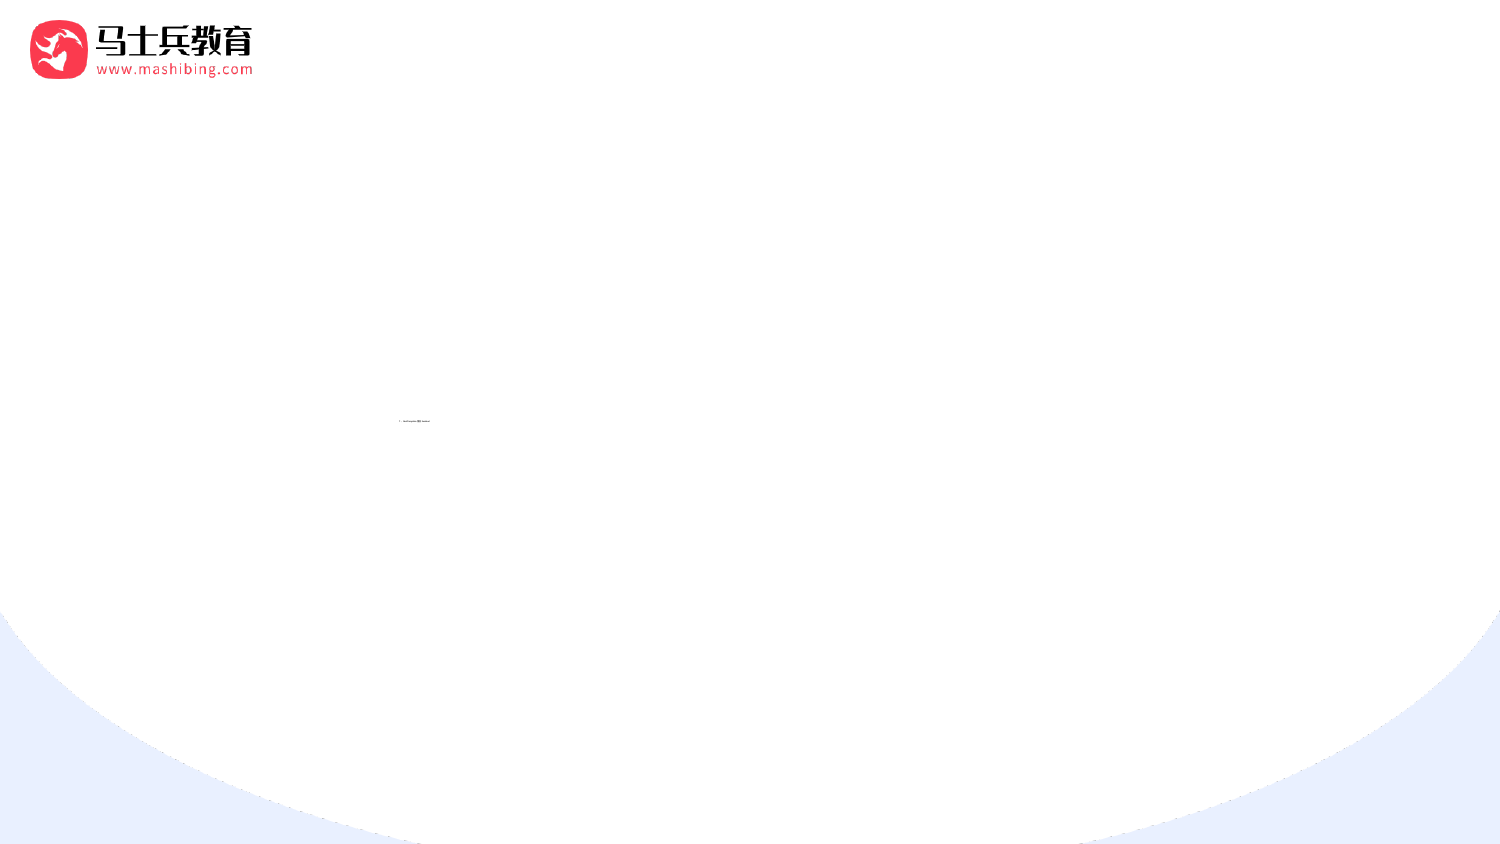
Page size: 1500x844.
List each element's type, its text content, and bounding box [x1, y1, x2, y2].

picture [0, 610, 1500, 844]
picture [30, 20, 252, 79]
text_box 7、RestTemplate整合Sentinel [384, 366, 1285, 478]
